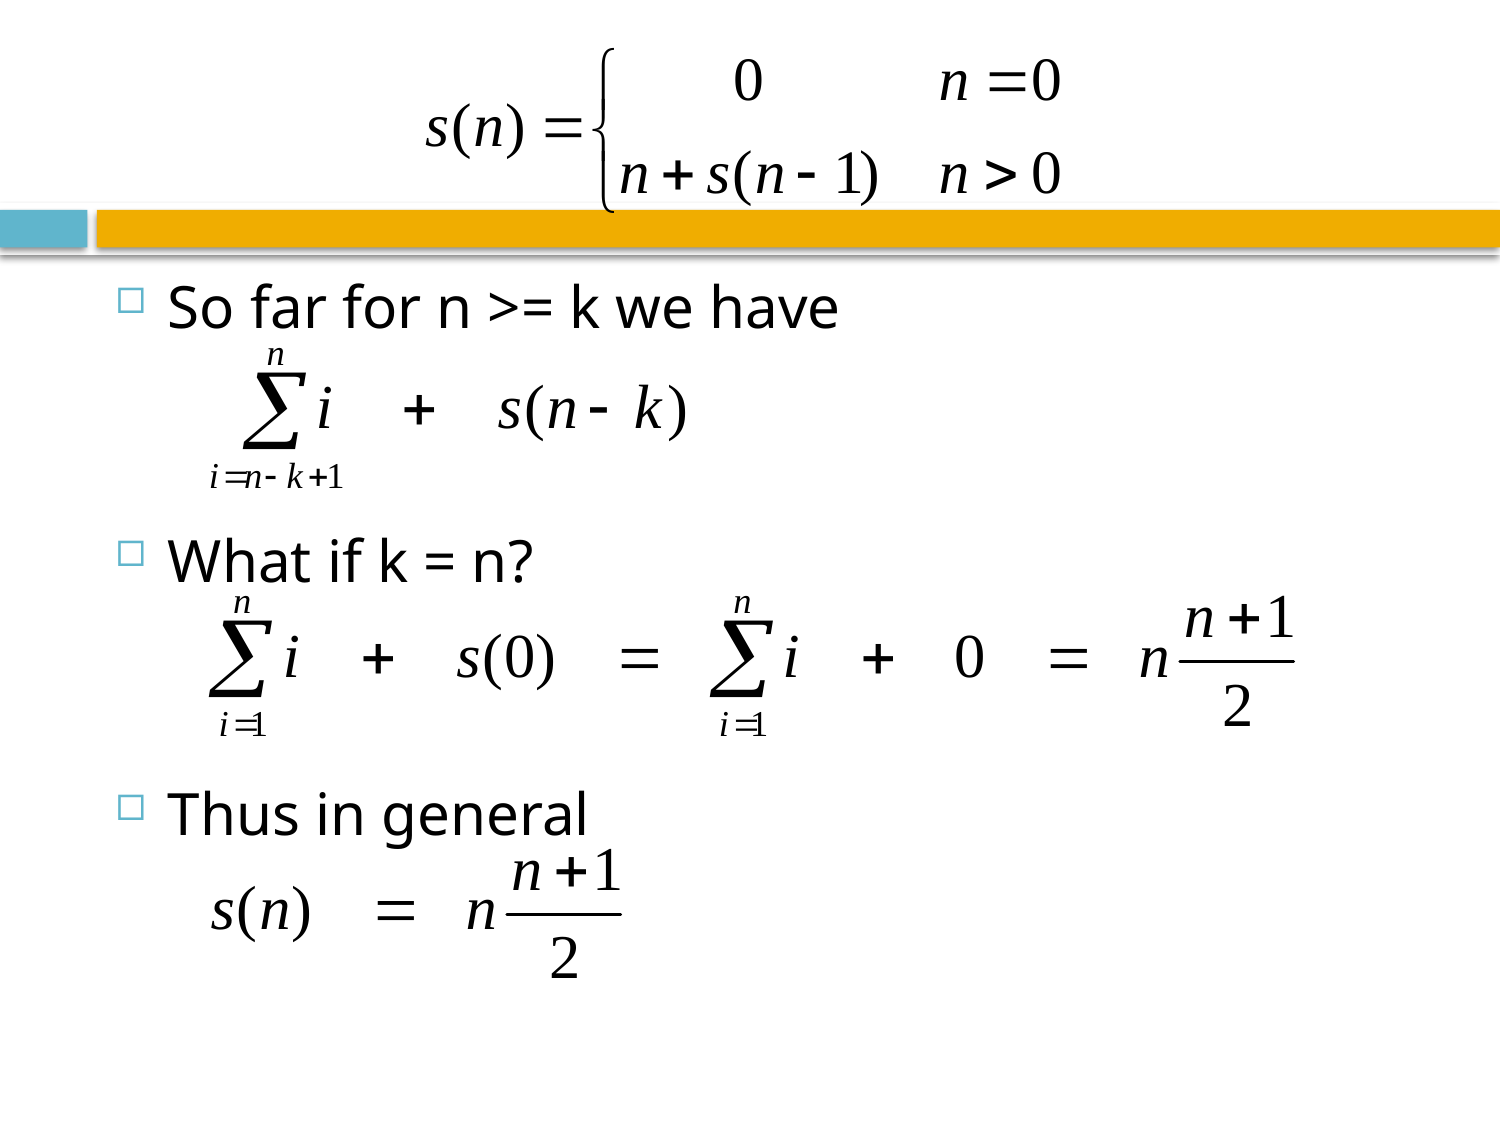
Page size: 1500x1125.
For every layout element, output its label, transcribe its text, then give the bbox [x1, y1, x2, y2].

list So far for n >= k we have What if k = n? Thus in general [100, 262, 1438, 1005]
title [414, 37, 1073, 224]
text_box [199, 830, 634, 993]
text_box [199, 324, 702, 502]
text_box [199, 572, 1306, 751]
